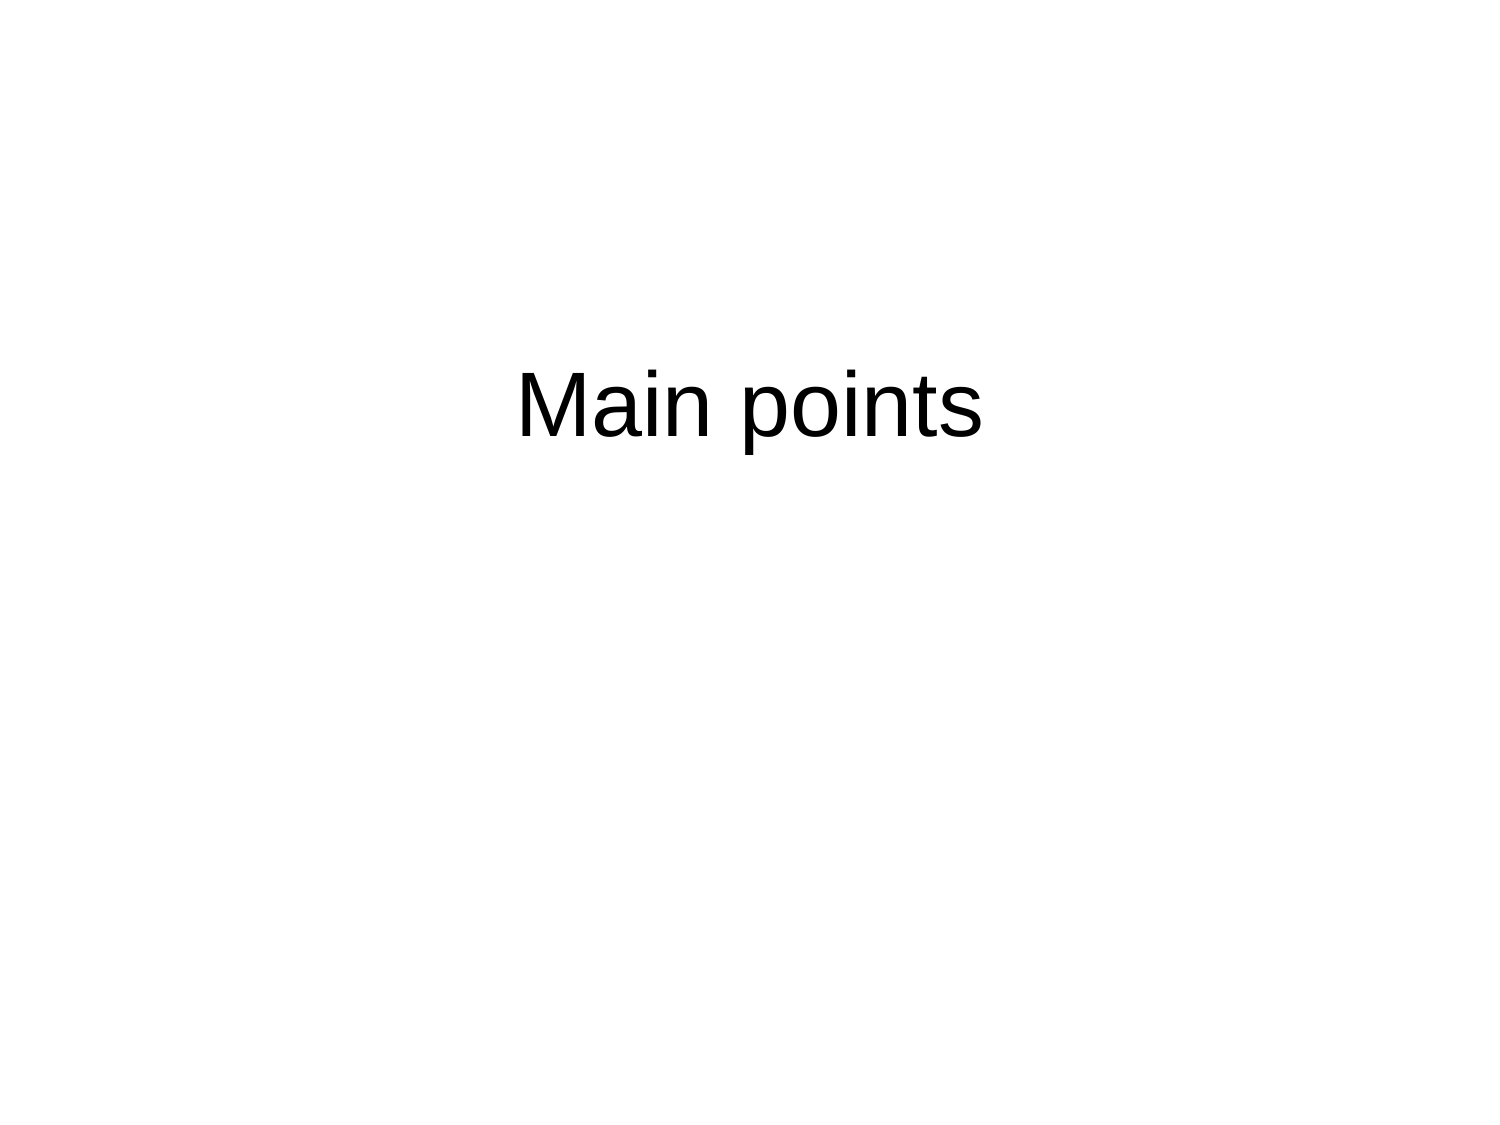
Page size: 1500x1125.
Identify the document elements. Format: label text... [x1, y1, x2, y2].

title Main points [112, 300, 1388, 499]
